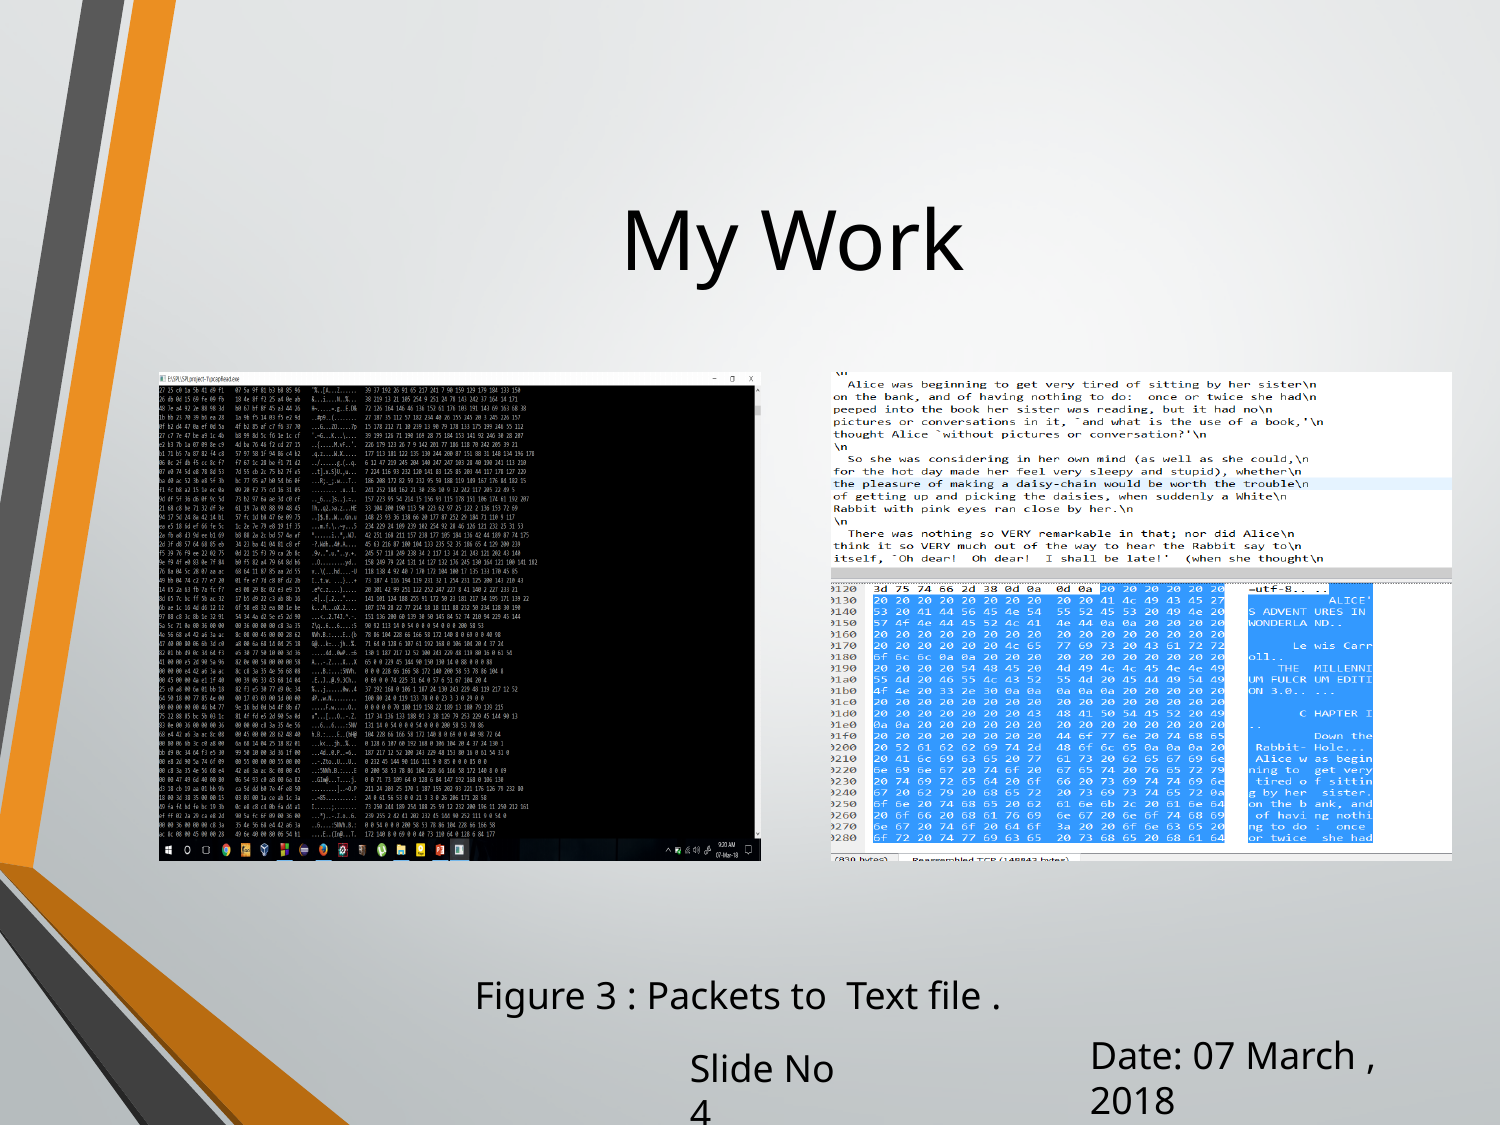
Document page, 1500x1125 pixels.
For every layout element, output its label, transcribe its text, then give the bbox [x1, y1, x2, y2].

text_box Figure 3 : Packets to Text file . [459, 964, 1038, 1025]
title My Work [161, 75, 1425, 400]
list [158, 372, 761, 861]
text_box Slide No 4 [675, 1037, 875, 1125]
text_box Date: 07 March , 2018 [1074, 1024, 1452, 1125]
picture [831, 372, 1452, 861]
